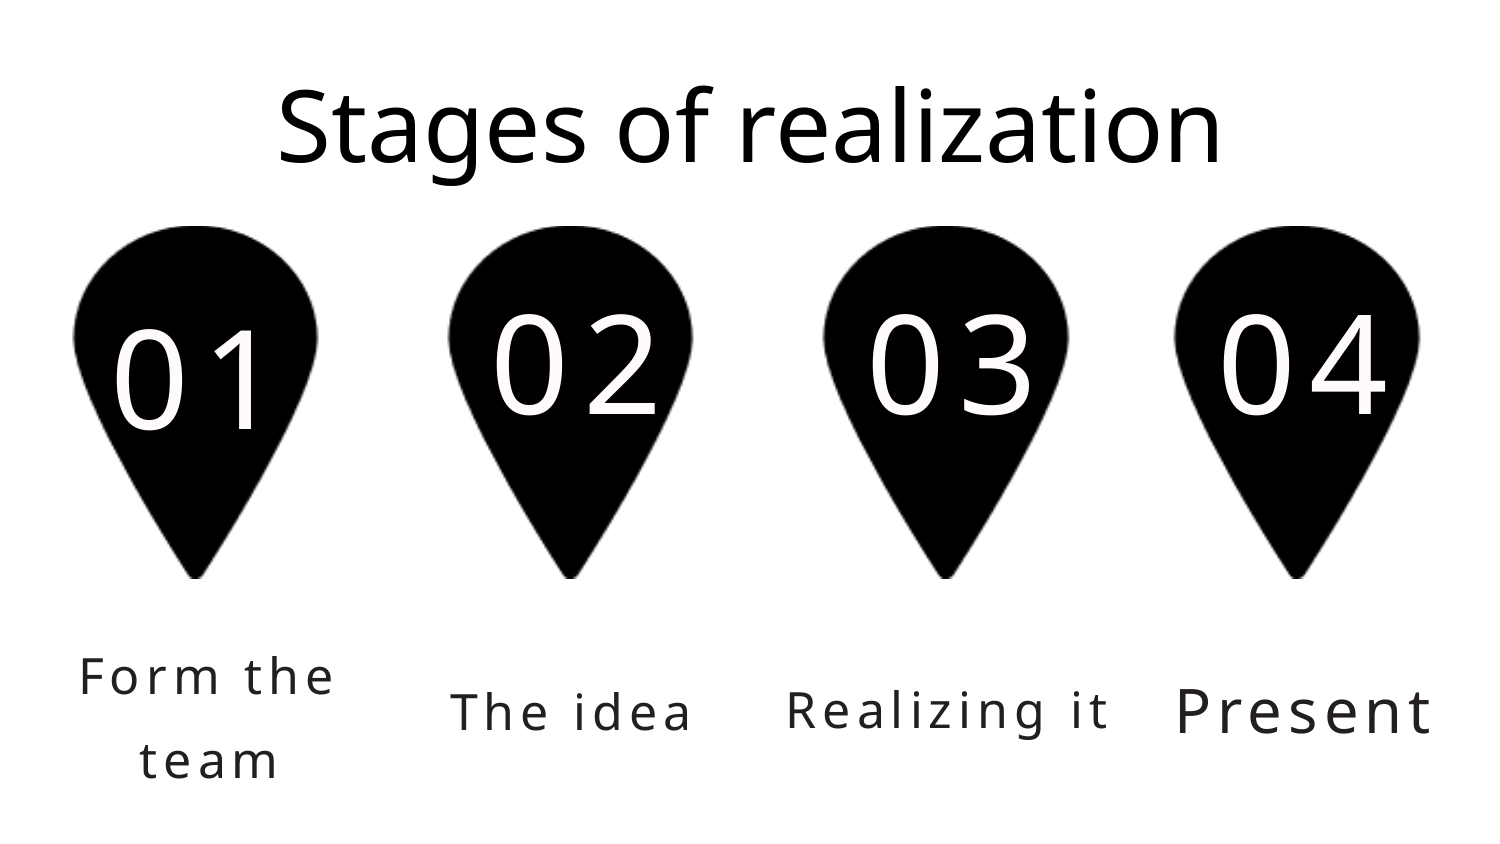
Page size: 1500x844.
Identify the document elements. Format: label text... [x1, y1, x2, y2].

text_box Realizing it [710, 653, 1183, 739]
text_box The idea [335, 655, 807, 741]
text_box [1172, 226, 1423, 579]
text_box Present [1067, 660, 1500, 746]
text_box [71, 226, 321, 266]
text_box Form the team [0, 619, 419, 789]
text_box [821, 226, 1072, 579]
text_box 04 [1178, 251, 1428, 443]
text_box 01 [71, 266, 321, 458]
text_box Stages of realization [261, 54, 1393, 190]
text_box 03 [827, 251, 1077, 443]
text_box [446, 226, 696, 579]
text_box 02 [451, 251, 702, 443]
text_box [71, 458, 321, 579]
